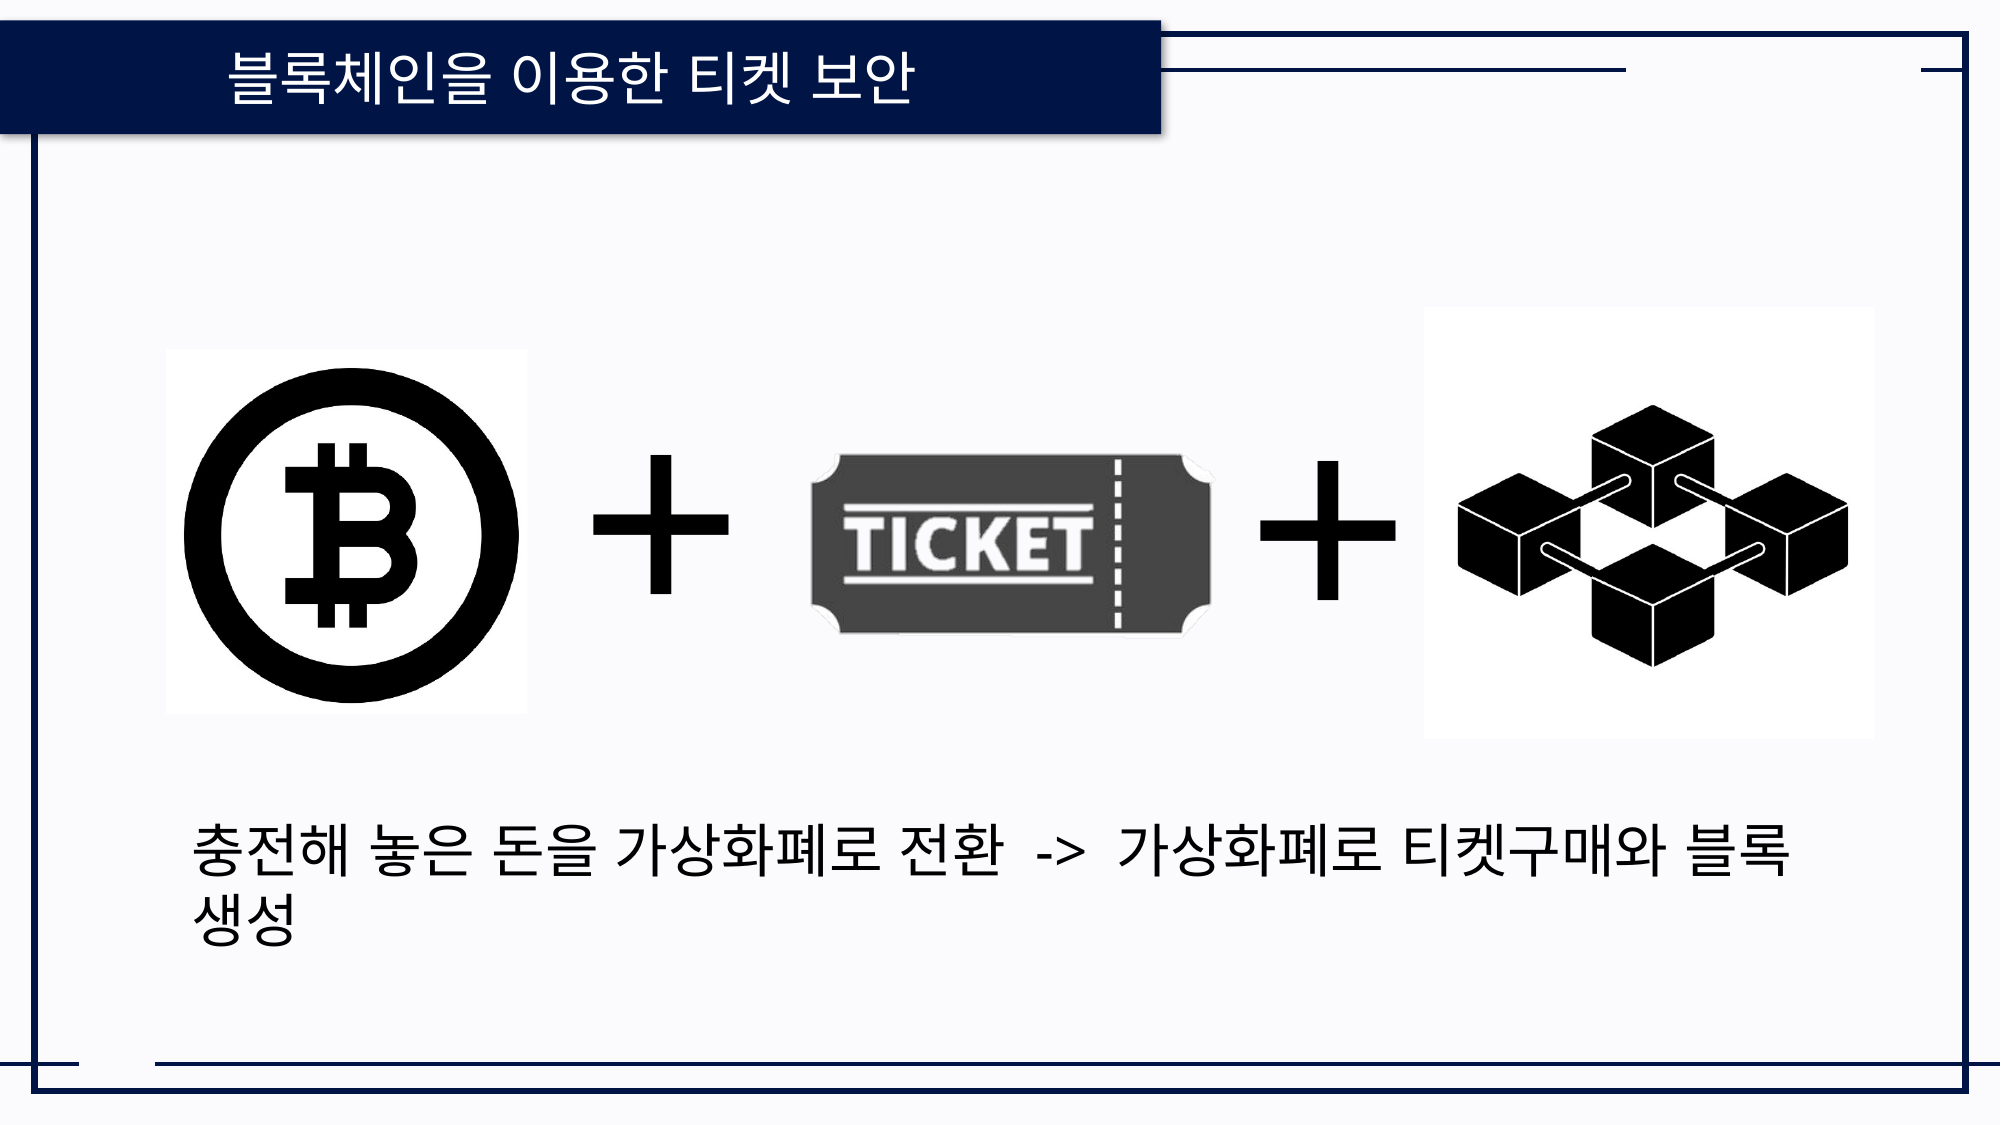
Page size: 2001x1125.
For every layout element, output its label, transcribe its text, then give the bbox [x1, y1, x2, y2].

picture [1424, 307, 1875, 739]
text_box [33, 33, 1967, 1092]
picture [165, 349, 528, 714]
text_box 블록체인을 이용한 티켓 보안 [0, 71, 1162, 135]
picture [739, 272, 1283, 816]
text_box 블록체인을 이용한 티켓 보안 [0, 19, 1162, 70]
text_box 충전해 놓은 돈을 가상화폐로 전환 -> 가상화폐로 티켓구매와 블록 생성 [176, 807, 1846, 962]
text_box + [564, 331, 739, 692]
text_box + [1283, 337, 1424, 698]
